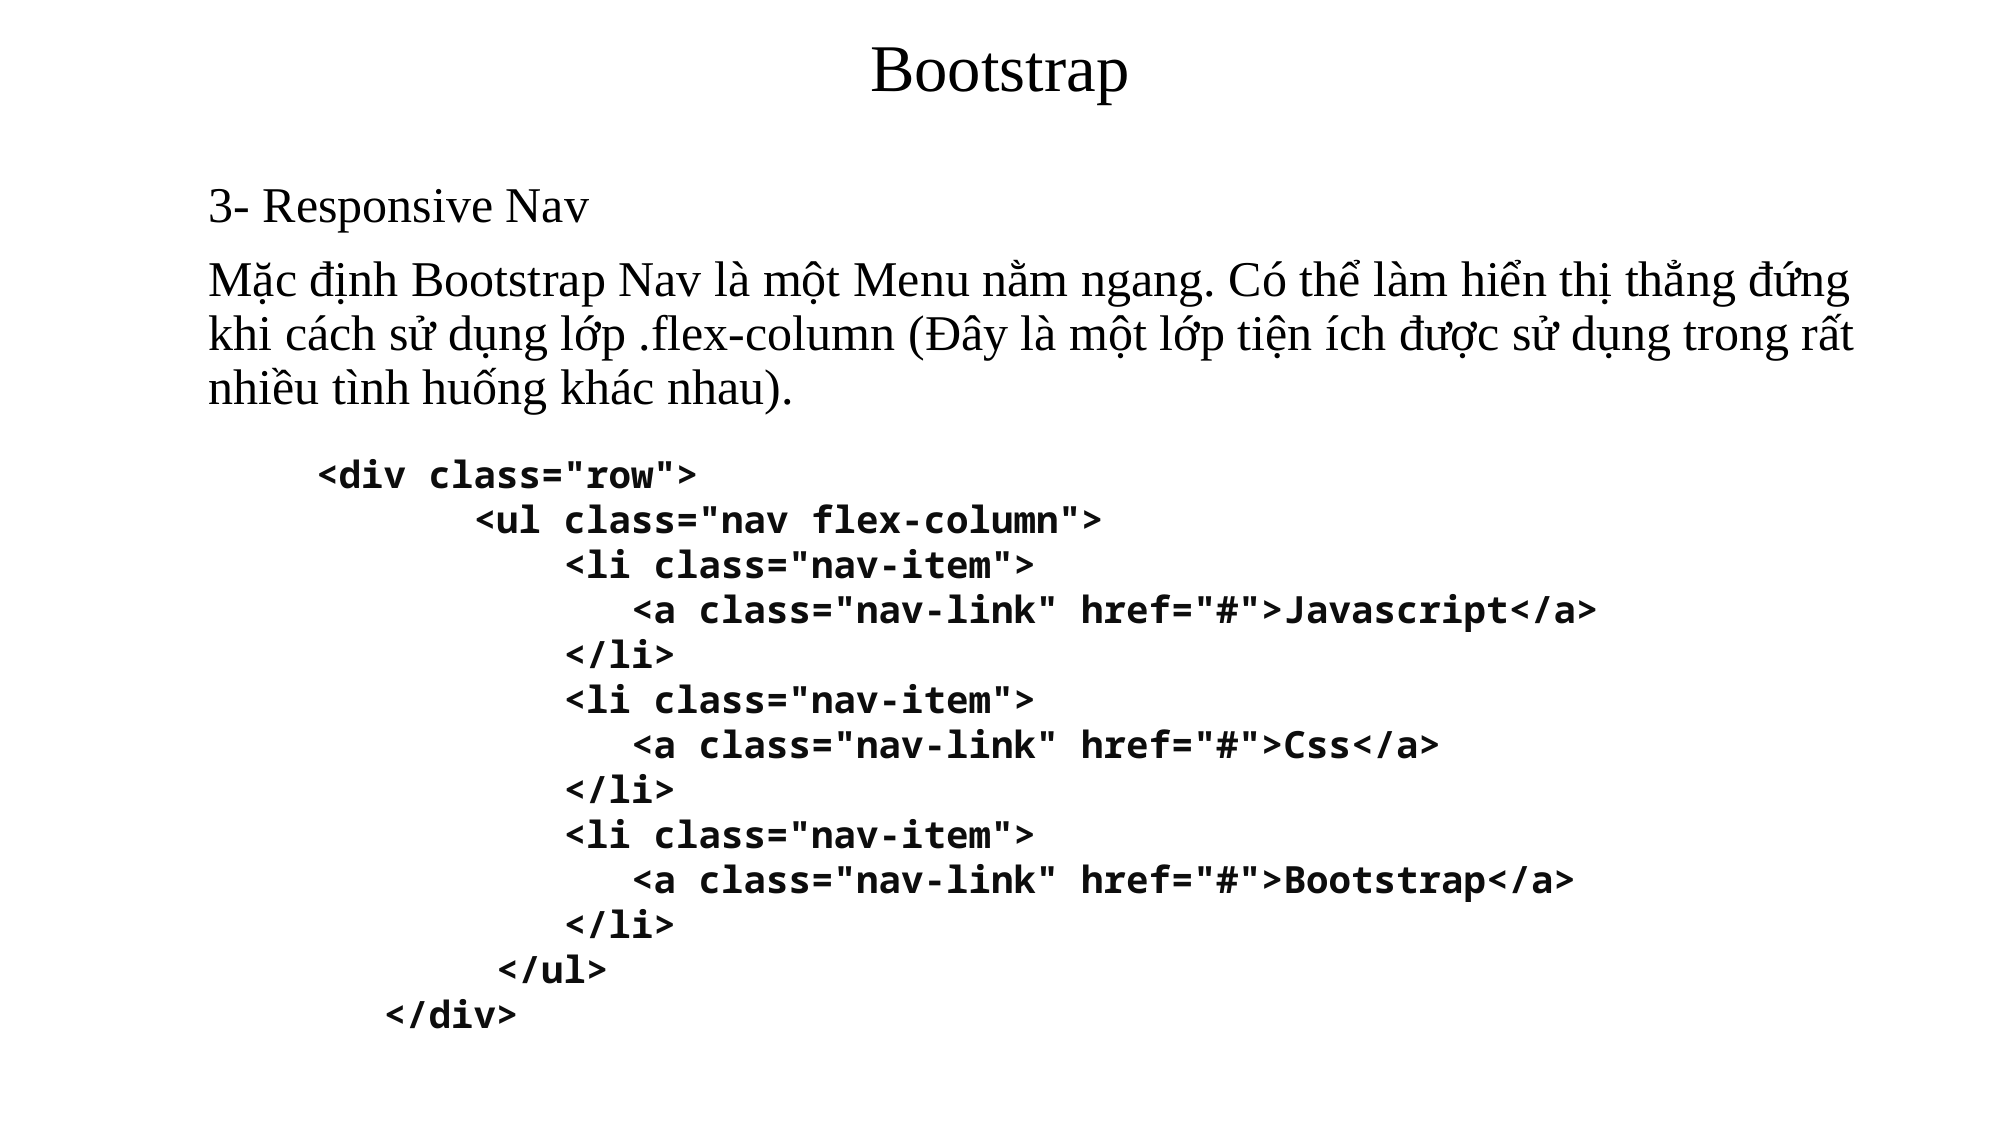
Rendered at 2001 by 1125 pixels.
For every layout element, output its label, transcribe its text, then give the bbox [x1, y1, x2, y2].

text_box <div class="row"> <ul class="nav flex-column"> <li class="nav-item"> <a class="nav-link" href="#">Javascript</a> </li> <li class="nav-item"> <a class="nav-link" href="#">Css</a> </li> <li class="nav-item"> <a class="nav-link" href="#">Bootstrap</a> </li> </ul> </div> [278, 444, 1750, 1044]
title Bootstrap [249, 22, 1750, 114]
subtitle 3- Responsive Nav Mặc định Bootstrap Nav là một Menu nằm ngang. Có thể làm hiển thị thẳng đứng khi cách sử dụng lớp .flex-column (Đây là một lớp tiện ích được sử dụng trong rất nhiều tình huống khác nhau). [193, 171, 1882, 445]
